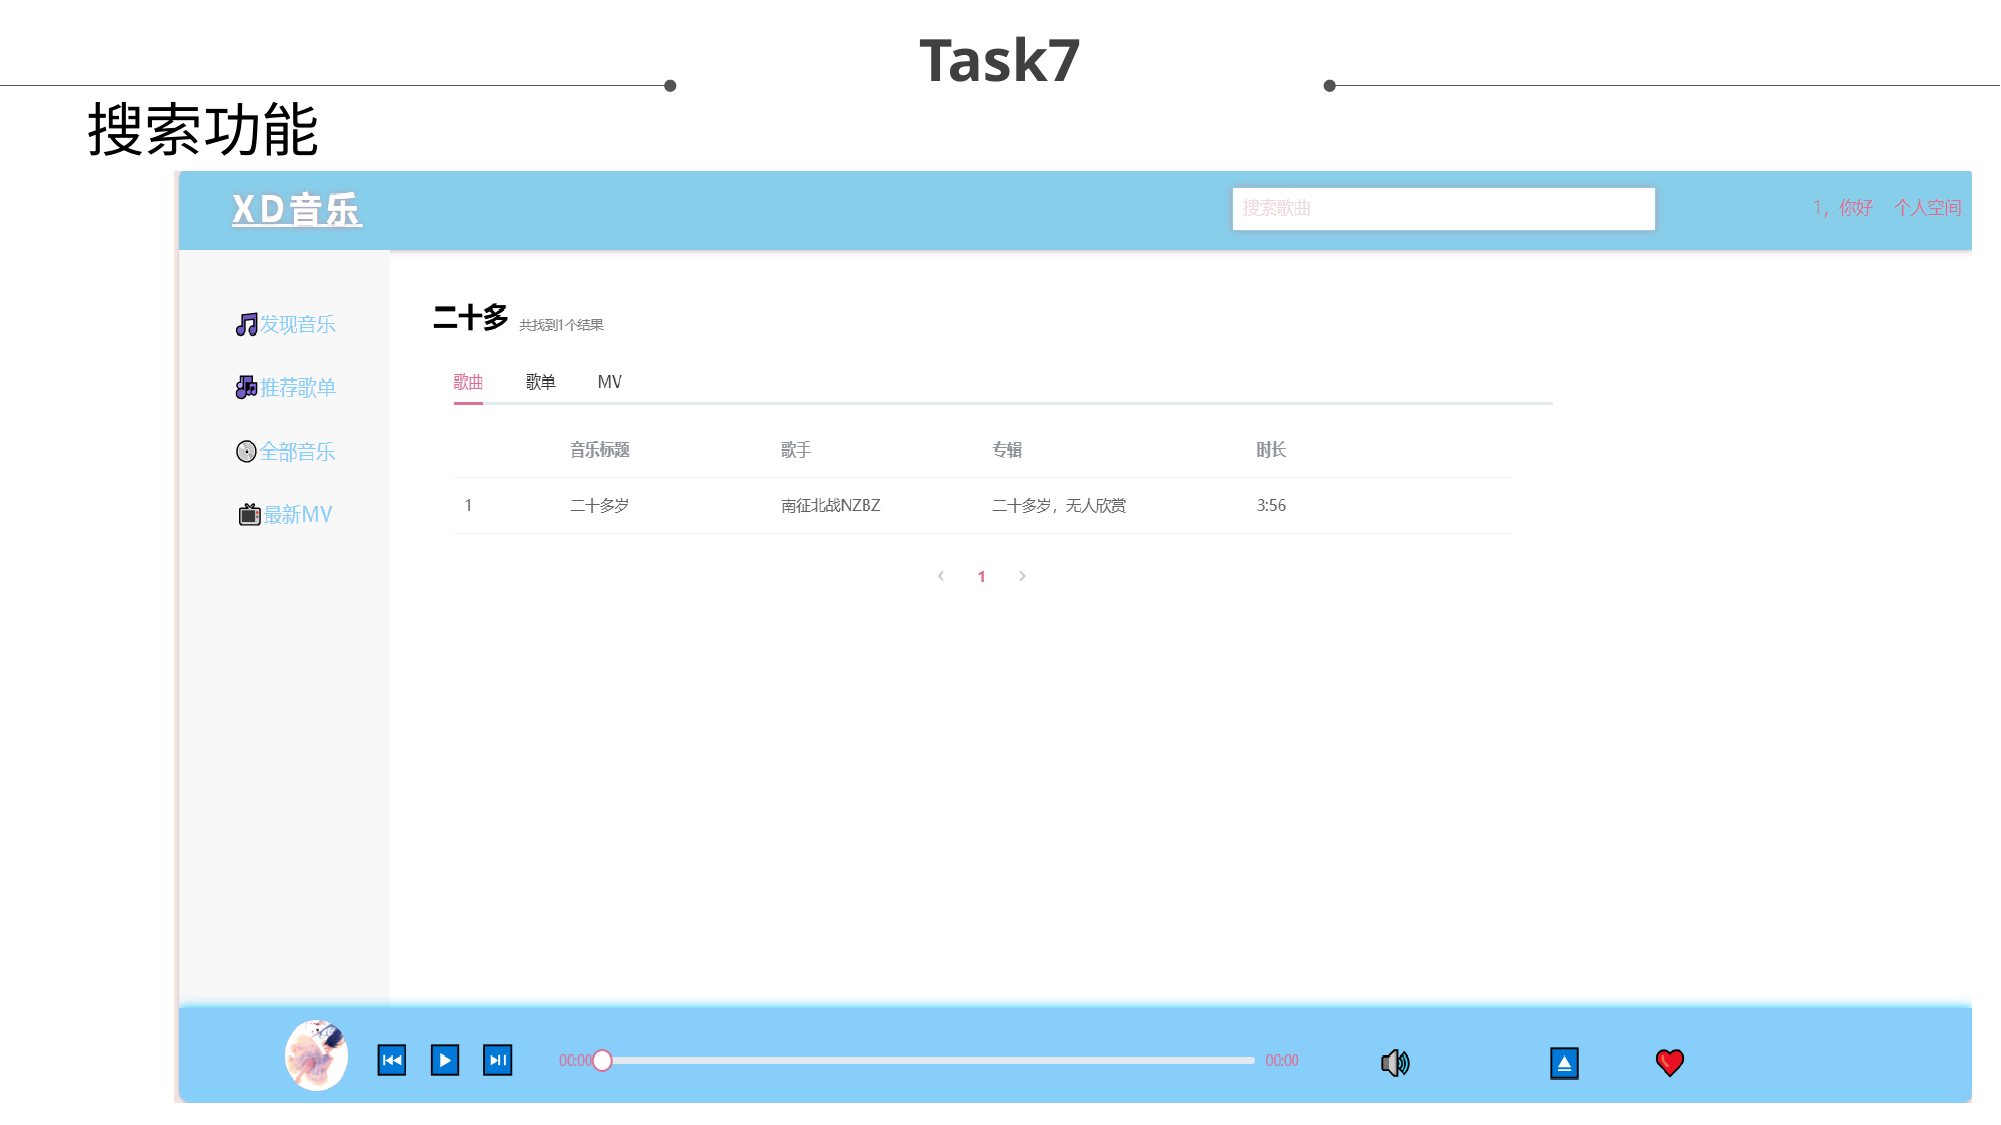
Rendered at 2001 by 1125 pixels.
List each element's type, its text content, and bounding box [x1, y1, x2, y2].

text_box 搜索功能 [71, 95, 739, 171]
picture [174, 171, 1972, 1103]
text_box Task7 [37, 31, 1963, 95]
